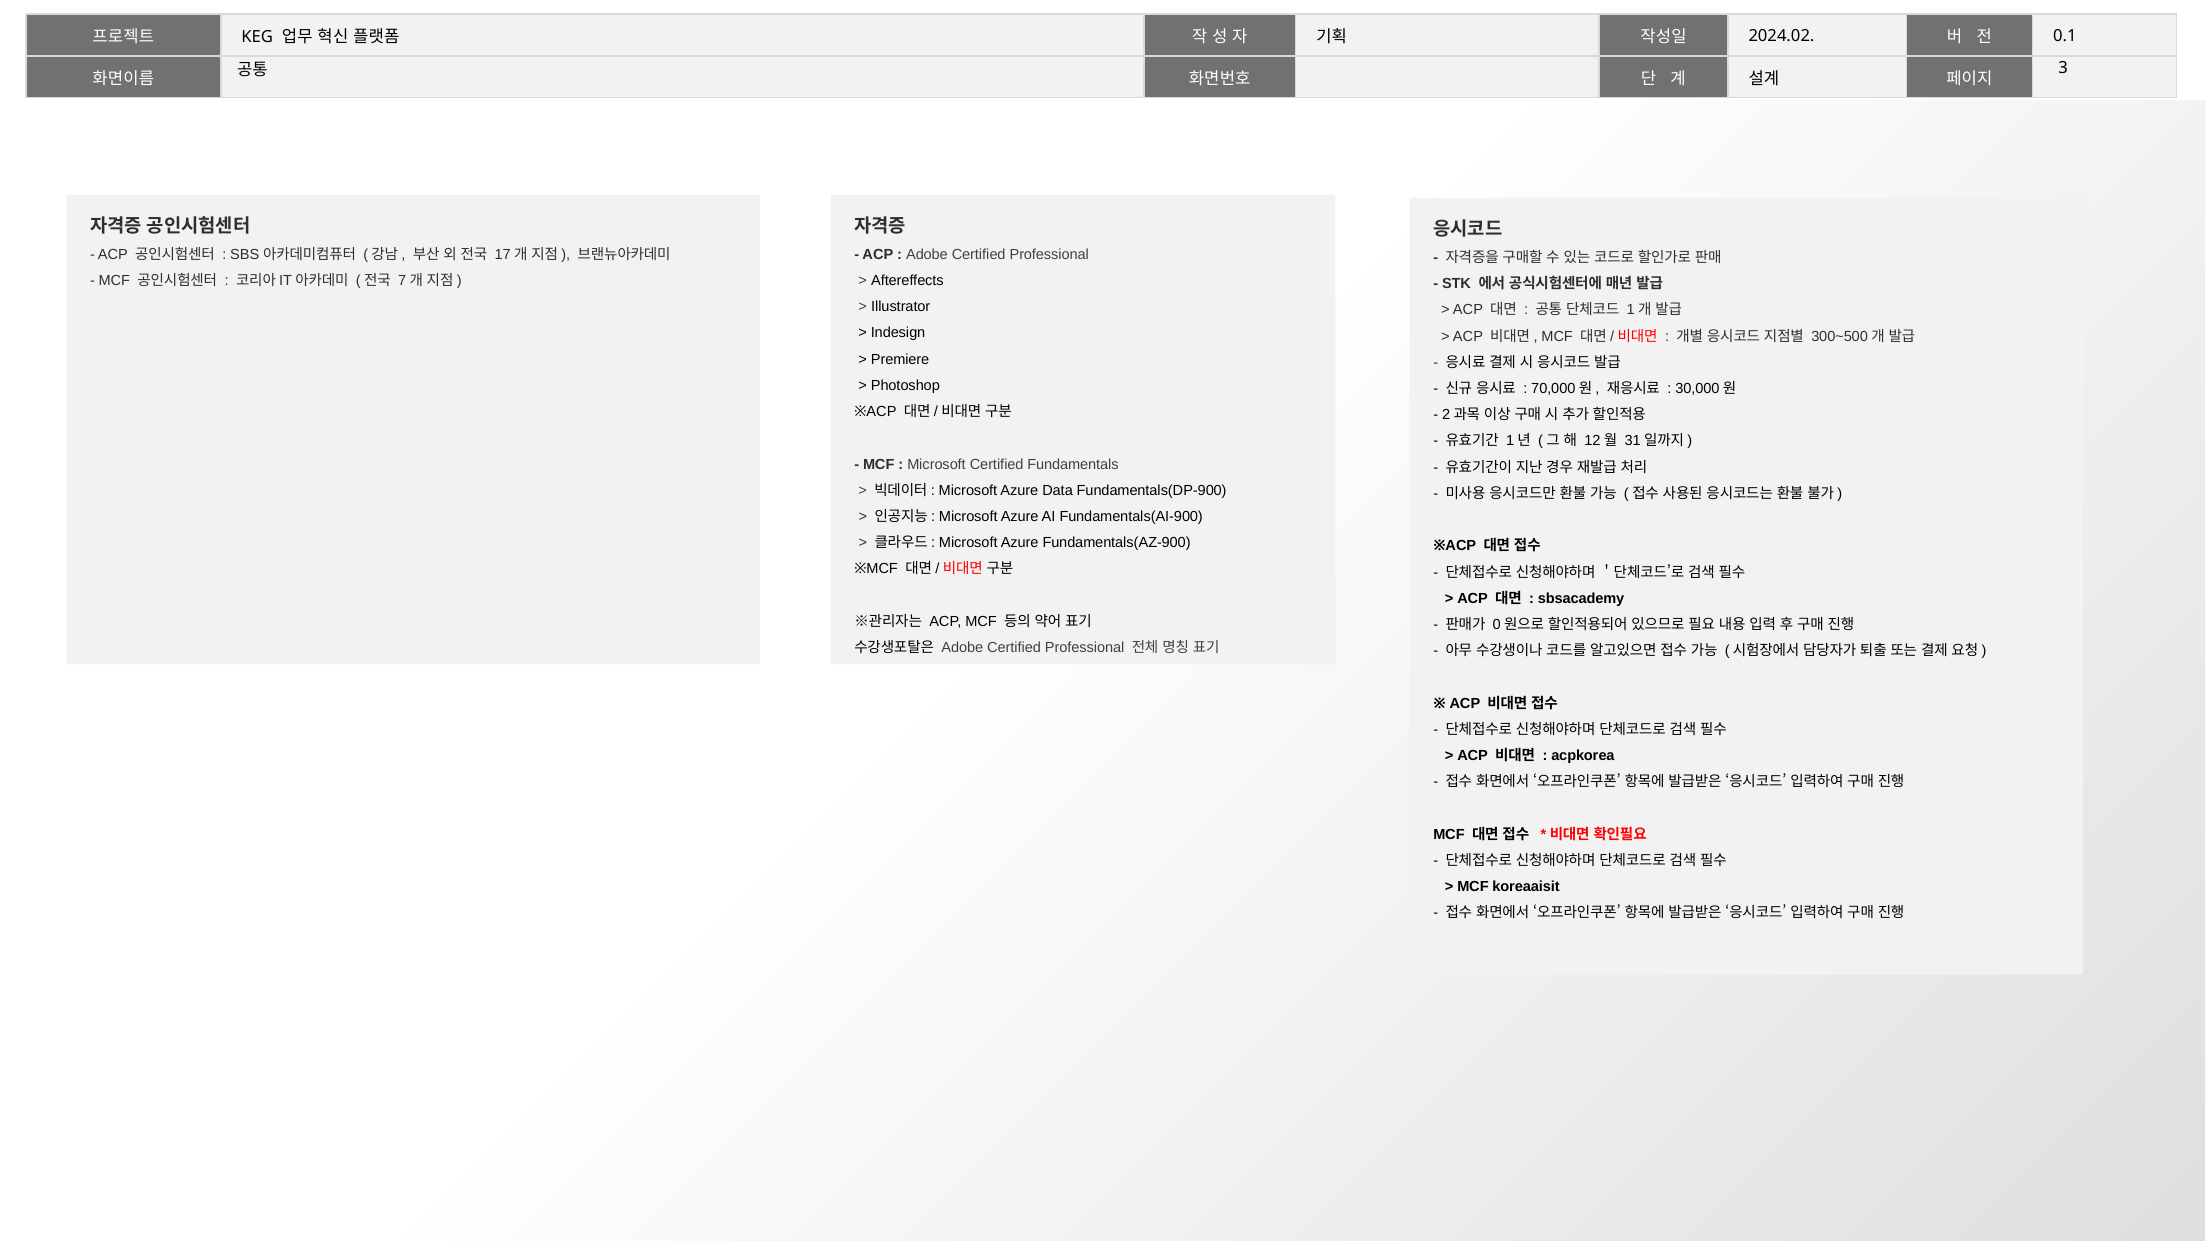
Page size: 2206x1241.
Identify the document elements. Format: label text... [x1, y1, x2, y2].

slide_number 2 [2043, 56, 2152, 80]
text_box 자격증 - ACP : Adobe Certified Professional > Aftereffects > Illustrator > Indesign > Premiere > Photoshop ※ACP 대면/비대면 구분 - MCF : Microsoft Certified Fundamentals > 빅데이터: Microsoft Azure Data Fundamentals(DP-900) > 인공지능: Microsoft Azure AI Fundamentals(AI-900) > 클라우드: Microsoft Azure Fundamentals(AZ-900) ※MCF 대면/비대면 구분 ※관리자는 ACP, MCF 등의 약어 표기 수강생포탈은 Adobe Certified Professional 전체 명칭 표기 [830, 194, 1336, 665]
text_box 자격증 공인시험센터 - ACP 공인시험센터 : SBS아카데미컴퓨터 (강남, 부산 외 전국 17개 지점), 브랜뉴아카데미 - MCF 공인시험센터 : 코리아IT아카데미 (전국 7개 지점) [66, 194, 760, 665]
text_box 응시코드 - 자격증을 구매할 수 있는 코드로 할인가로 판매 - STK 에서 공식시험센터에 매년 발급 > ACP 대면 : 공통 단체코드 1개 발급 > ACP 비대면, MCF 대면/비대면 : 개별 응시코드 지점별 300~500개 발급 - 응시료 결제 시 응시코드 발급 - 신규 응시료 : 70,000원, 재응시료 : 30,000원 - 2과목 이상 구매 시 추가 할인적용 - 유효기간 1년 (그 해 12월 31일까지) - 유효기간이 지난 경우 재발급 처리 - 미사용 응시코드만 환불 가능 (접수 사용된 응시코드는 환불 불가) ※ACP 대면 접수 - 단체접수로 신청해야하며 ＇단체코드’로 검색 필수 > ACP 대면 : sbsacademy - 판매가 0원으로 할인적용되어 있으므로 필요 내용 입력 후 구매 진행 - 아무 수강생이나 코드를 알고있으면 접수 가능 (시험장에서 담당자가 퇴출 또는 결제 요청) ※ ACP 비대면 접수 - 단체접수로 신청해야하며 단체코드로 검색 필수 > ACP 비대면 : acpkorea - 접수 화면에서 ‘오프라인쿠폰’ 항목에 발급받은 ‘응시코드’ 입력하여 구매 진행 MCF 대면 접수 *비대면 확인필요 - 단체접수로 신청해야하며 단체코드로 검색 필수 > MCF koreaaisit - 접수 화면에서 ‘오프라인쿠폰’ 항목에 발급받은 ‘응시코드’ 입력하여 구매 진행 [1409, 197, 2083, 975]
title 공통 [220, 56, 1034, 81]
